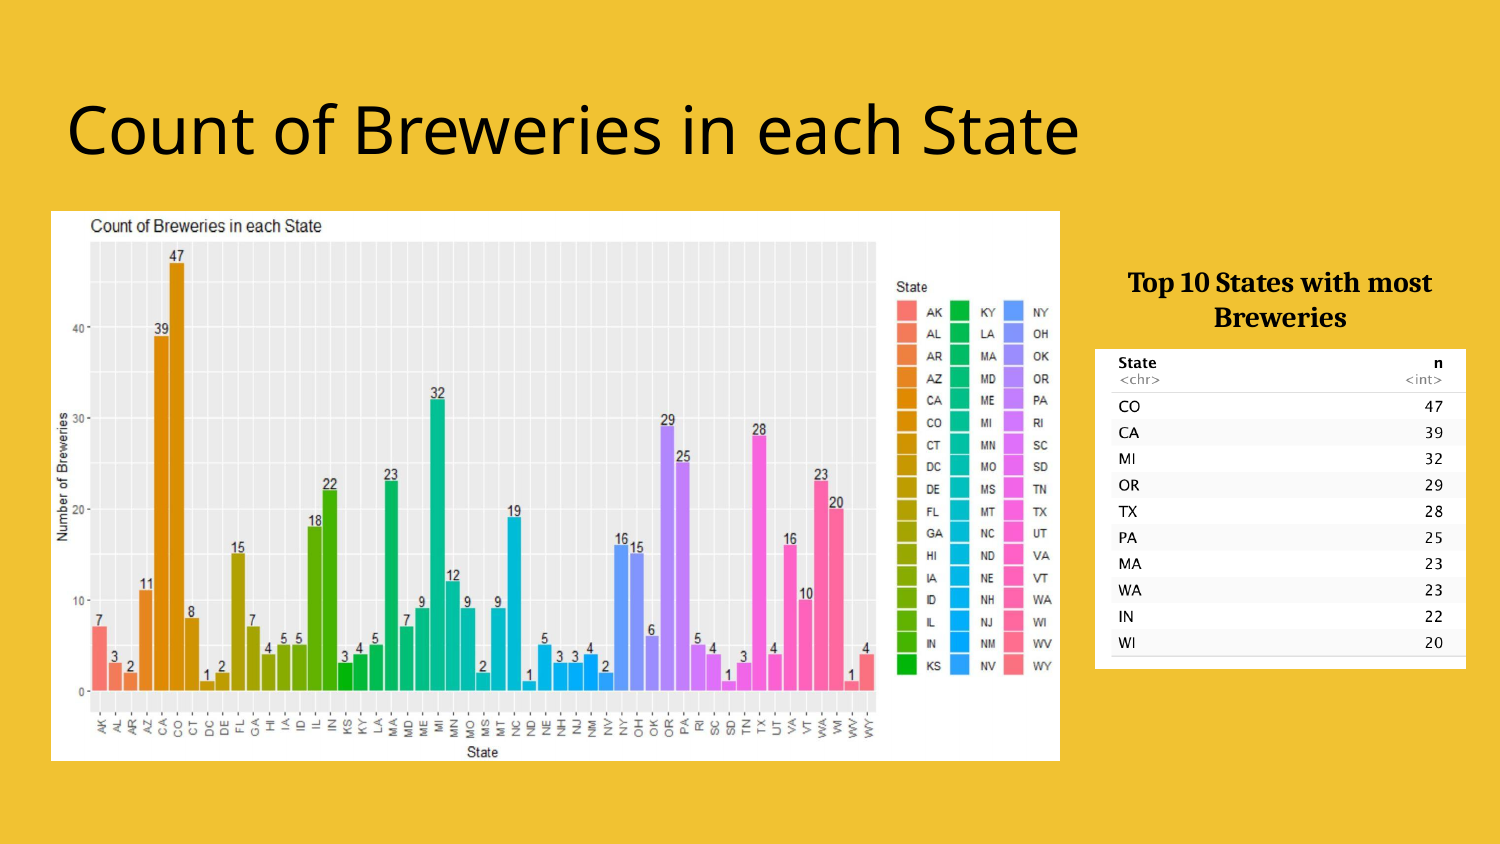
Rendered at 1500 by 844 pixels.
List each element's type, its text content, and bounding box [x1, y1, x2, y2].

picture [1095, 349, 1466, 669]
picture [50, 211, 1060, 761]
title Count of Breweries in each State [51, 72, 1449, 167]
text_box Top 10 States with most Breweries [1110, 248, 1451, 348]
